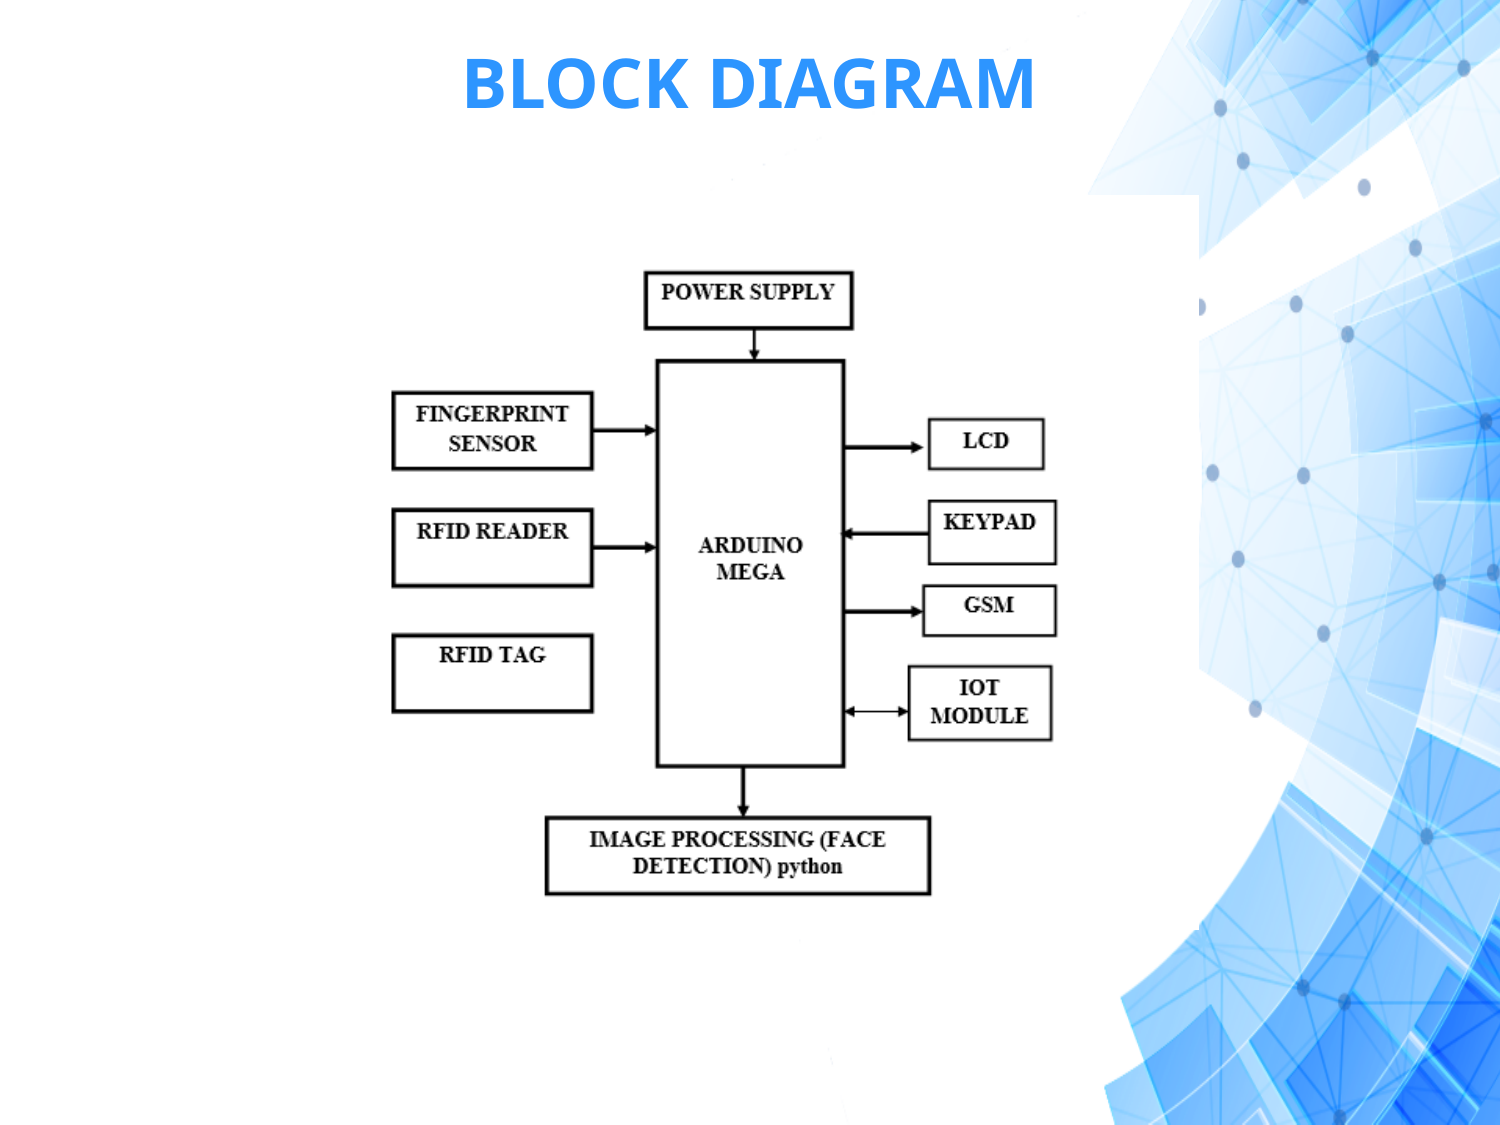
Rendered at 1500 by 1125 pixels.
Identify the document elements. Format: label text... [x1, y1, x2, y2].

title BLOCK DIAGRAM [75, 0, 1425, 202]
picture [0, 0, 1500, 1125]
